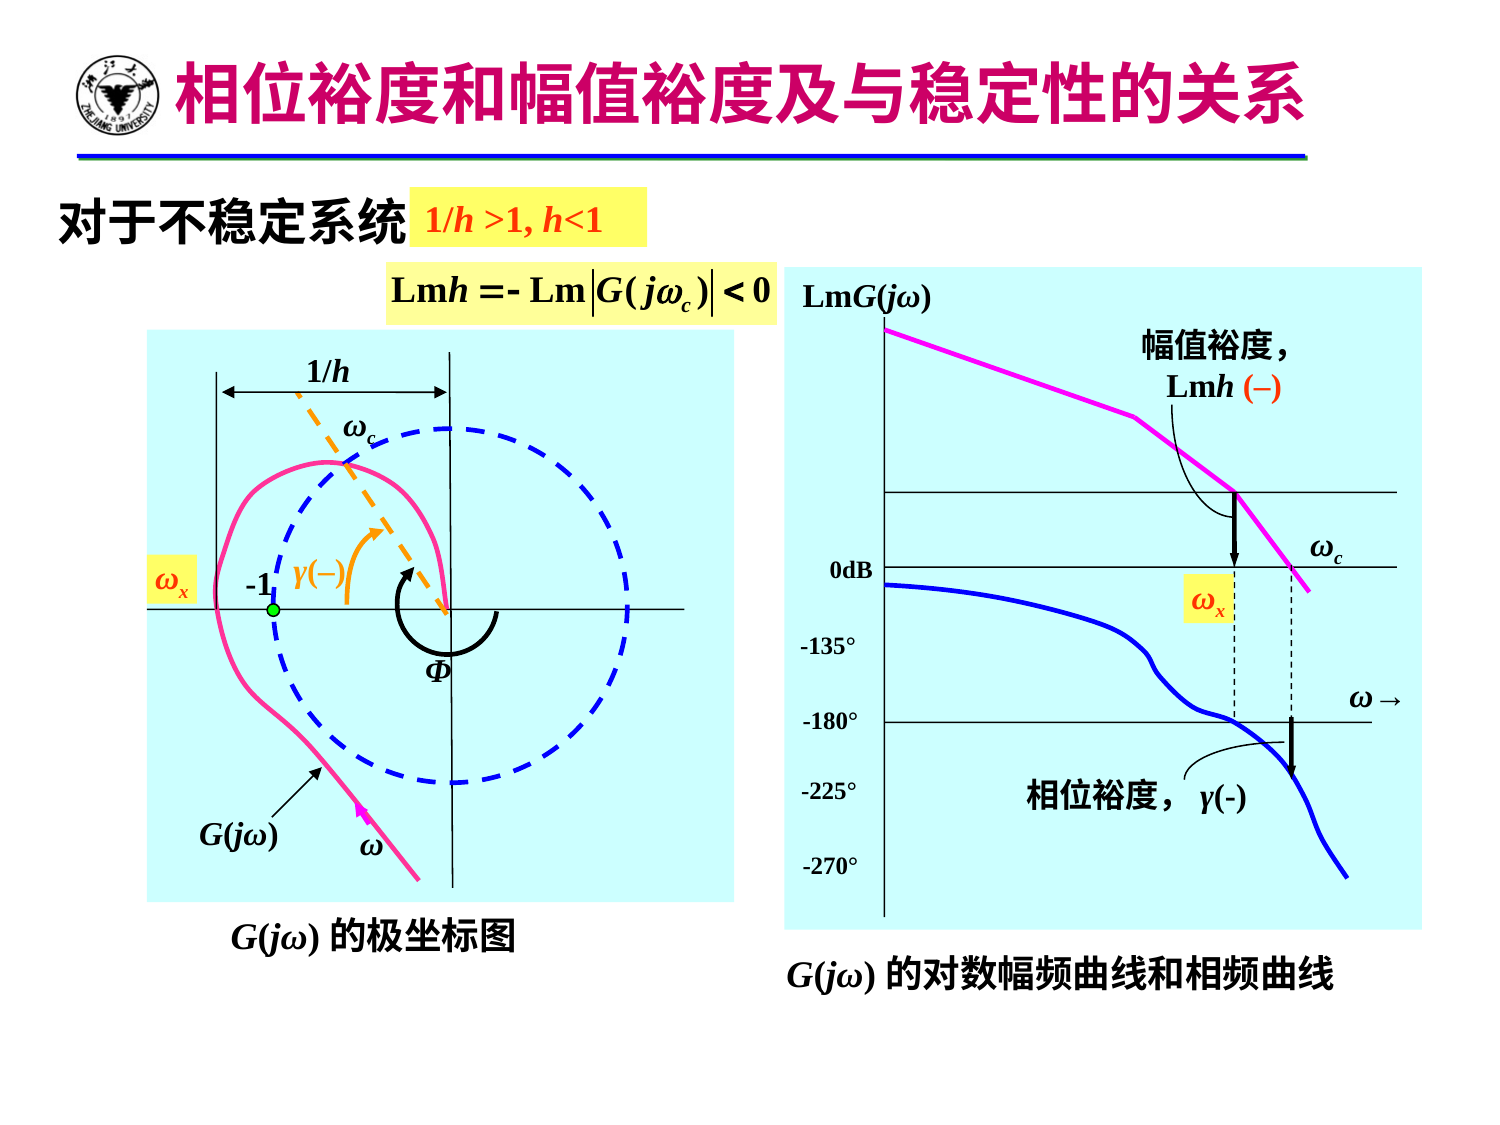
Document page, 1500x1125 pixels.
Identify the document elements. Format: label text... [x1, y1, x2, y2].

text_box [1258, 764, 1348, 879]
text_box -135° [783, 622, 873, 668]
text_box ω [334, 814, 409, 870]
text_box LmG(jω) [802, 267, 932, 322]
text_box [218, 618, 430, 881]
text_box [354, 802, 370, 825]
text_box G(jω)的极坐标图 [215, 904, 641, 965]
text_box [398, 605, 497, 655]
text_box [271, 767, 322, 818]
text_box 对于不稳定系统 [42, 183, 455, 258]
text_box ωx [146, 554, 197, 604]
text_box ωc [1321, 515, 1364, 576]
text_box [146, 329, 735, 903]
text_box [385, 186, 778, 325]
text_box [1287, 717, 1296, 780]
text_box [1184, 742, 1285, 780]
text_box [884, 584, 1263, 767]
text_box G(jω) [199, 804, 279, 860]
text_box ω→ [1334, 667, 1422, 722]
text_box 相位裕度和幅值裕度及与稳定性的关系 [159, 27, 1352, 158]
text_box -225° [783, 767, 875, 812]
text_box ωx [1183, 576, 1234, 624]
picture [75, 54, 159, 137]
text_box G(jω)的对数幅频曲线和相频曲线 [771, 942, 1447, 1002]
text_box Φ [410, 642, 467, 697]
text_box 0dB [771, 546, 873, 592]
text_box [273, 428, 628, 783]
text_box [1134, 316, 1323, 568]
text_box 相位裕度，γ(-) [1021, 767, 1260, 822]
text_box [784, 267, 1422, 930]
text_box -270° [783, 842, 878, 887]
text_box -180° [783, 697, 878, 743]
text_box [216, 341, 448, 610]
